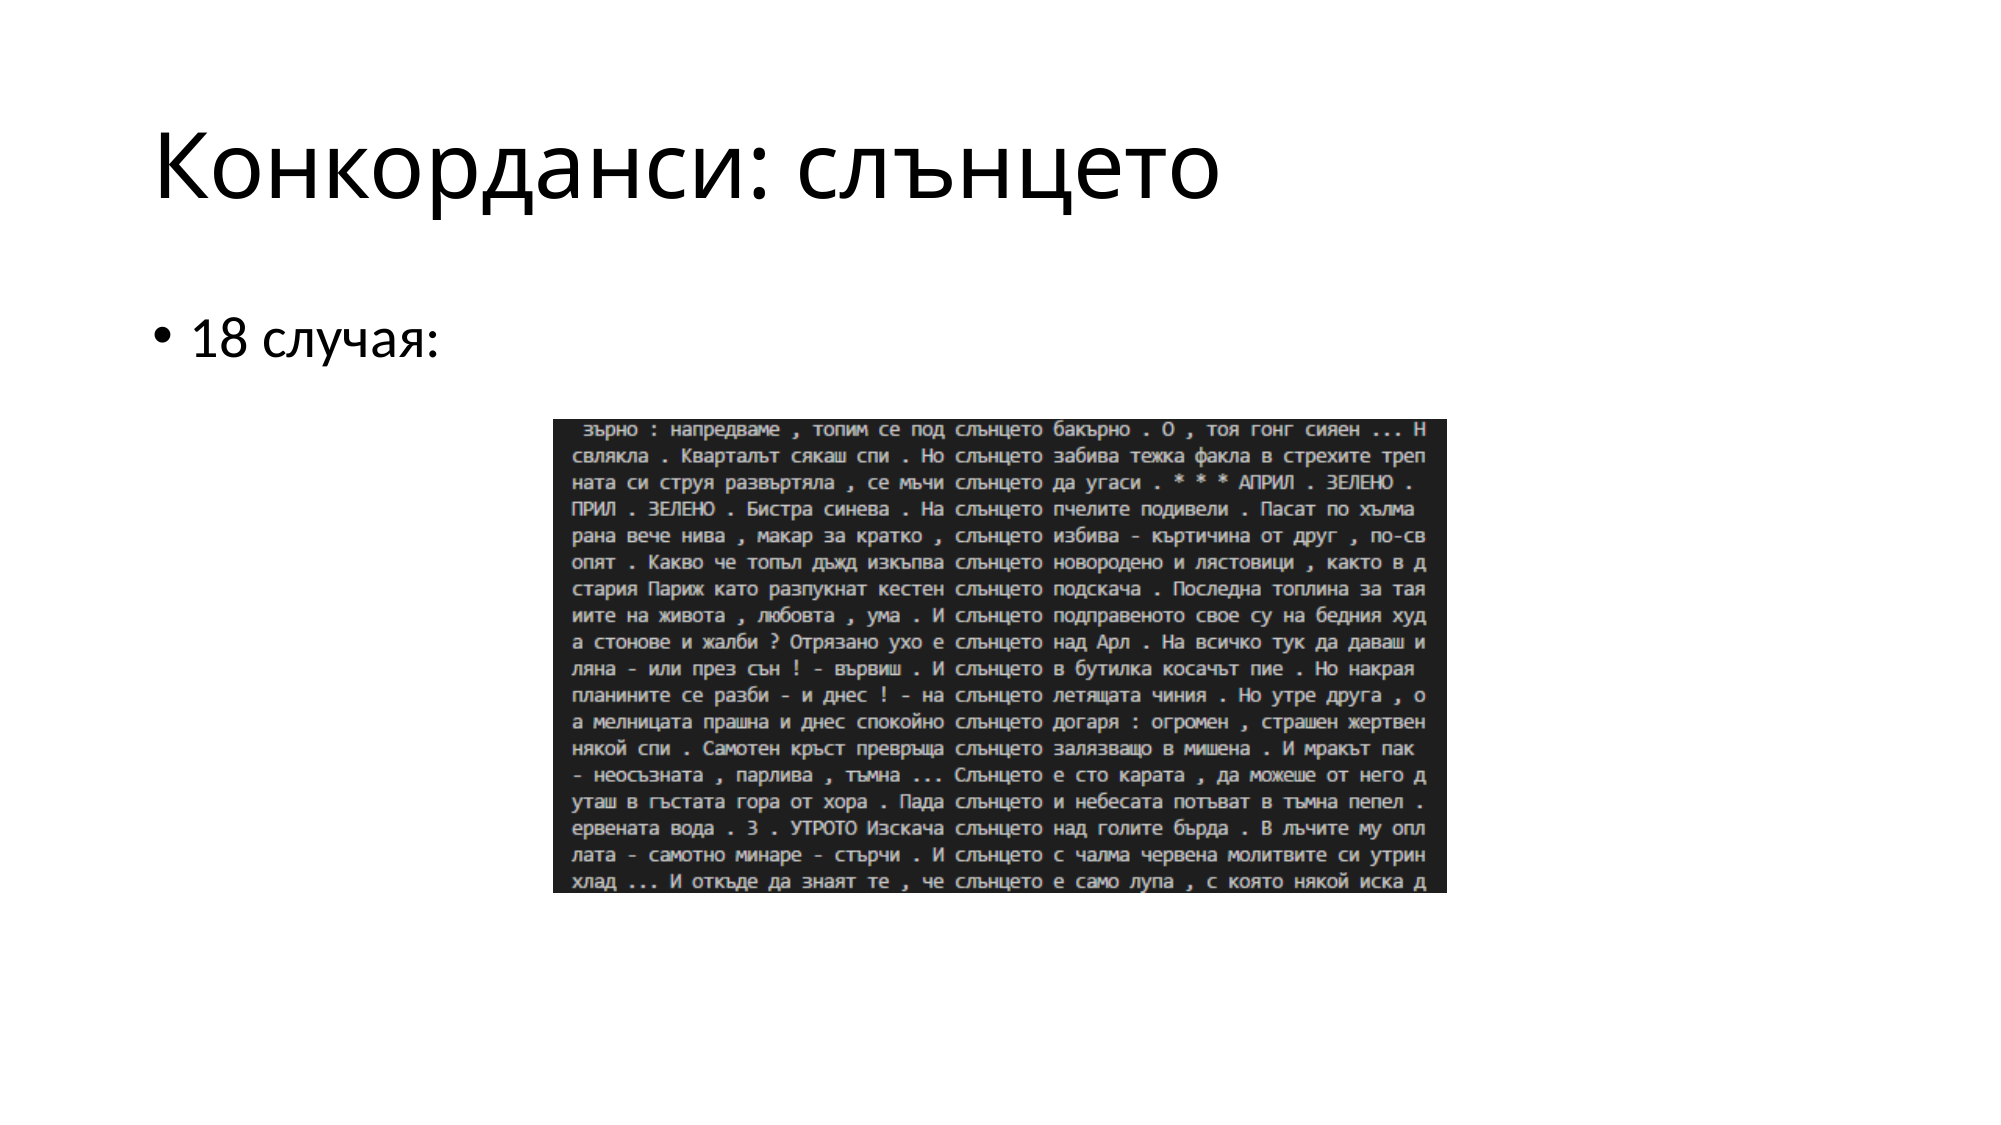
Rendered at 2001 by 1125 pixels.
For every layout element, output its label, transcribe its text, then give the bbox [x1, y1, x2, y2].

picture [553, 419, 1447, 894]
title Конкорданси: слънцето [137, 59, 1863, 278]
list 18 случая: [137, 299, 1863, 1014]
